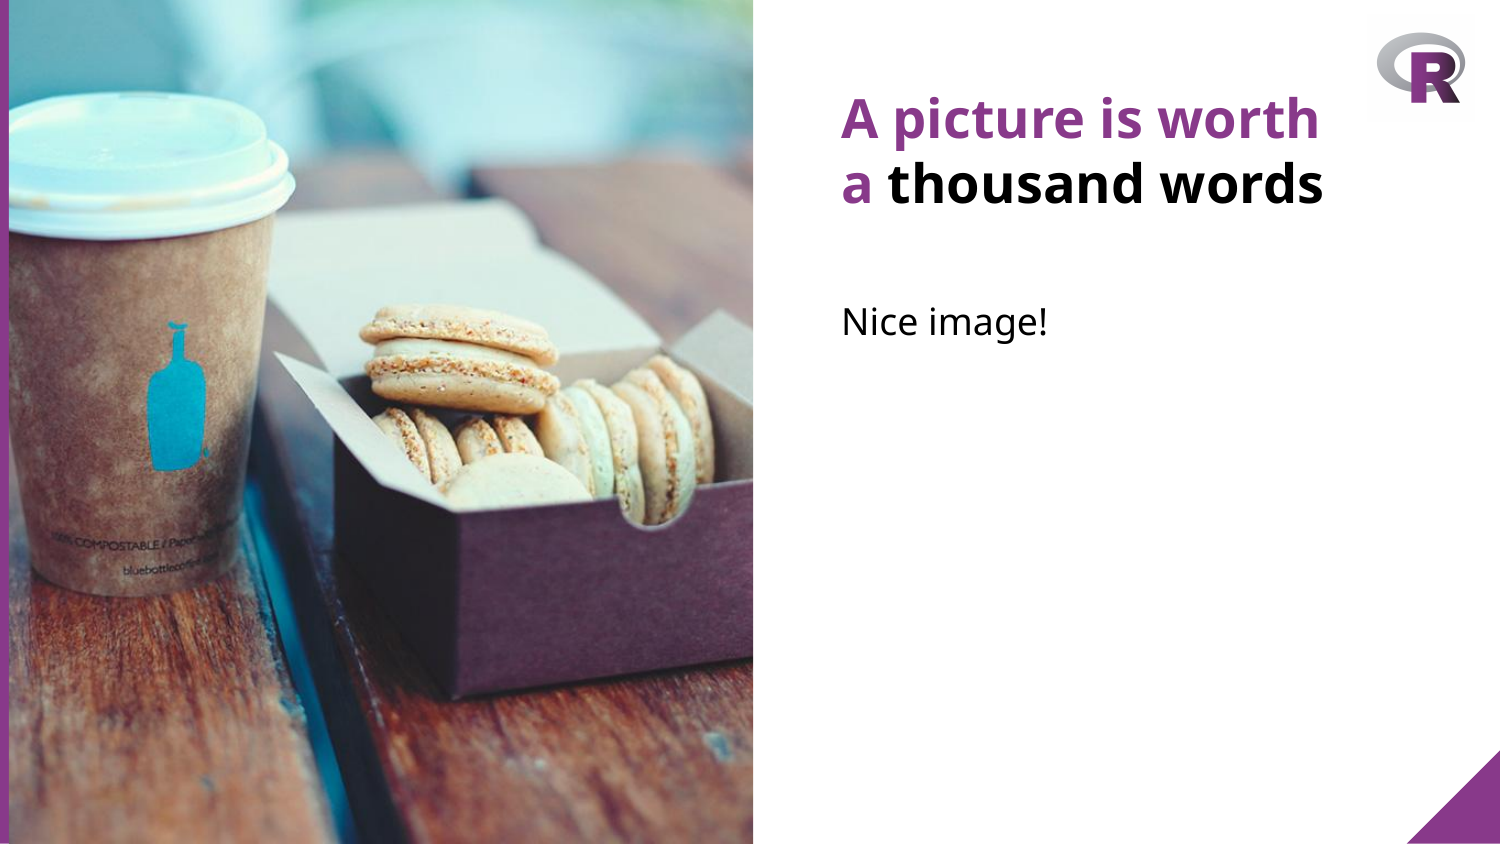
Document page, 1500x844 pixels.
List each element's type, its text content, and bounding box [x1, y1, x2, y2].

title A picture is worth a thousand words [826, 69, 1356, 210]
picture [1367, 14, 1475, 122]
list Nice image! [826, 282, 1234, 808]
picture [8, 0, 754, 844]
